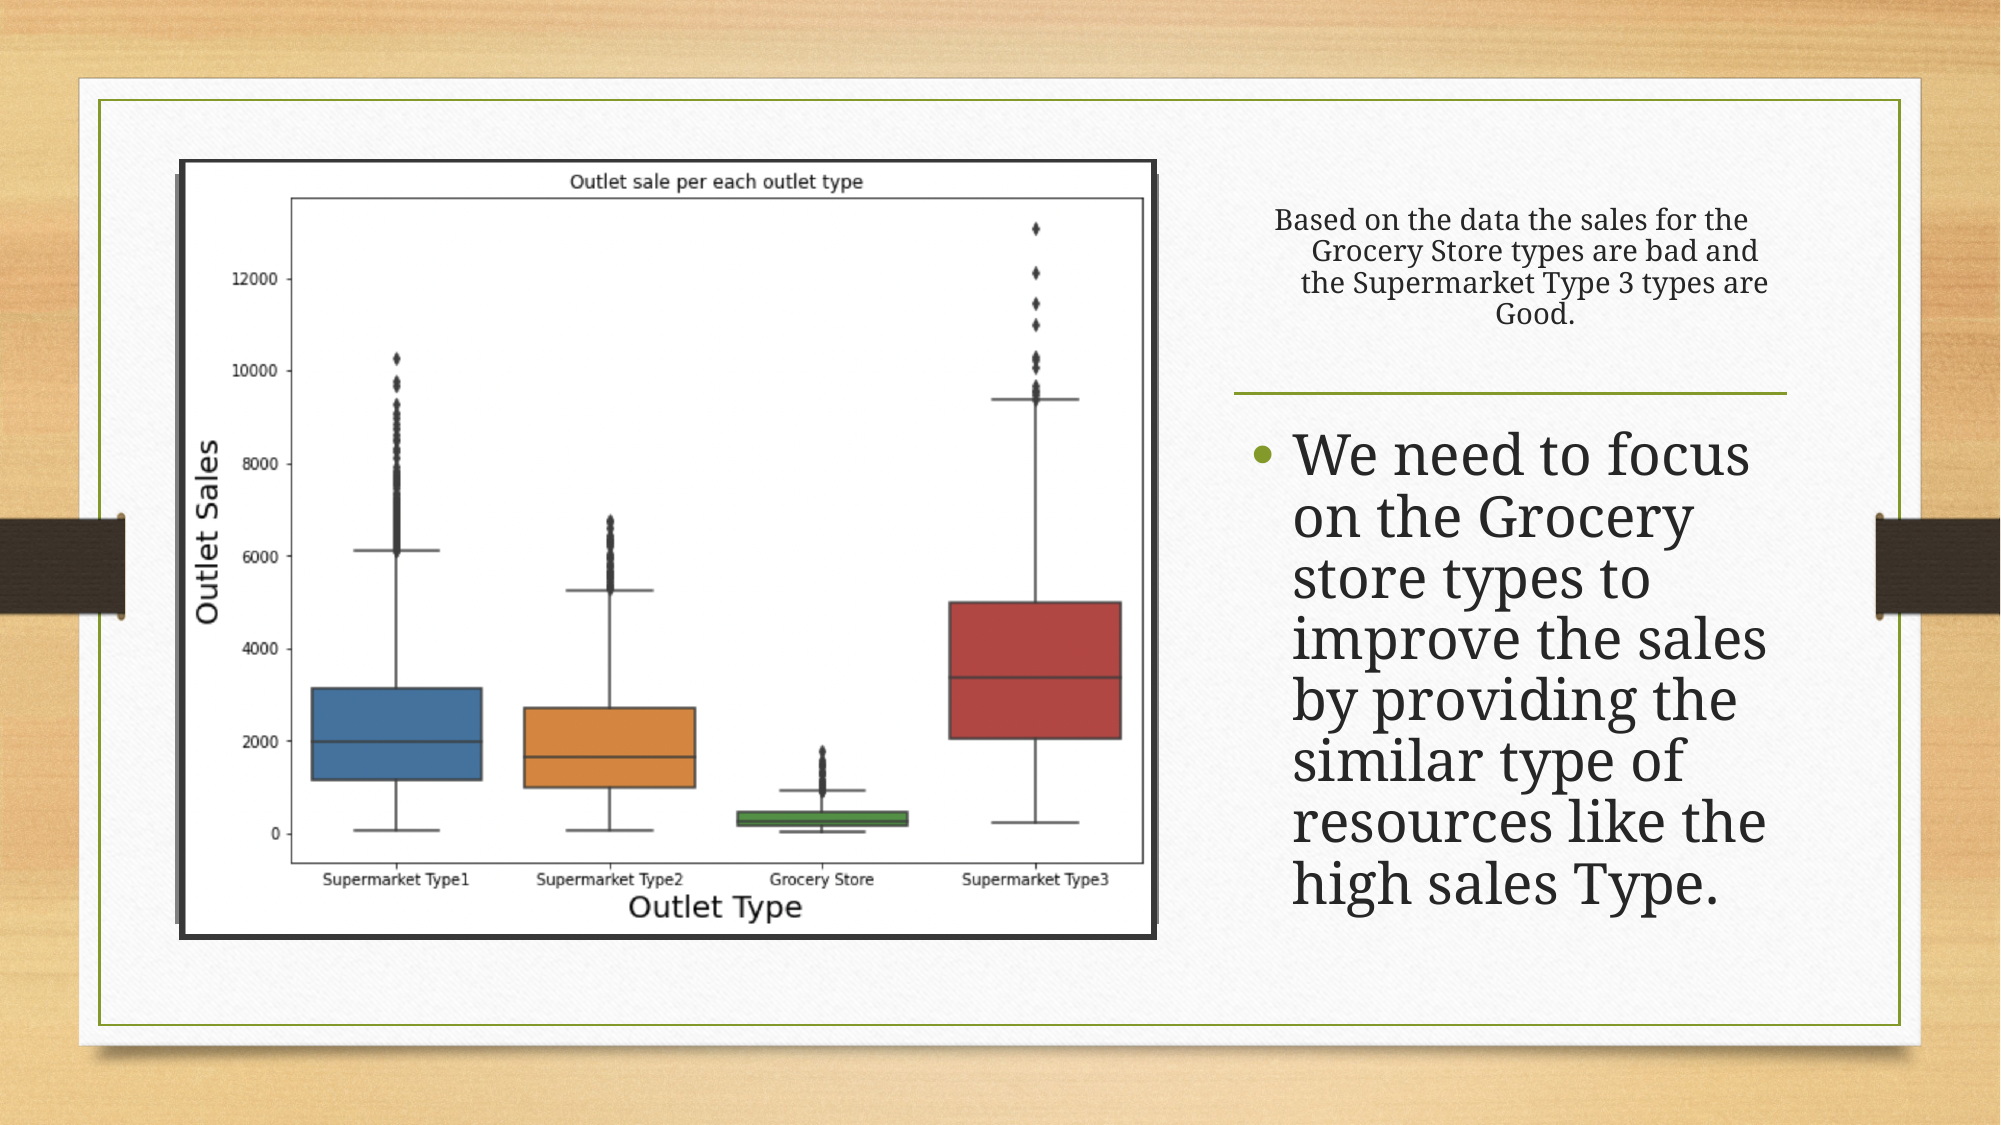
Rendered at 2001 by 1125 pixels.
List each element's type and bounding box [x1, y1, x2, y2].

text_box [0, 0, 2000, 1125]
list [178, 159, 1157, 940]
